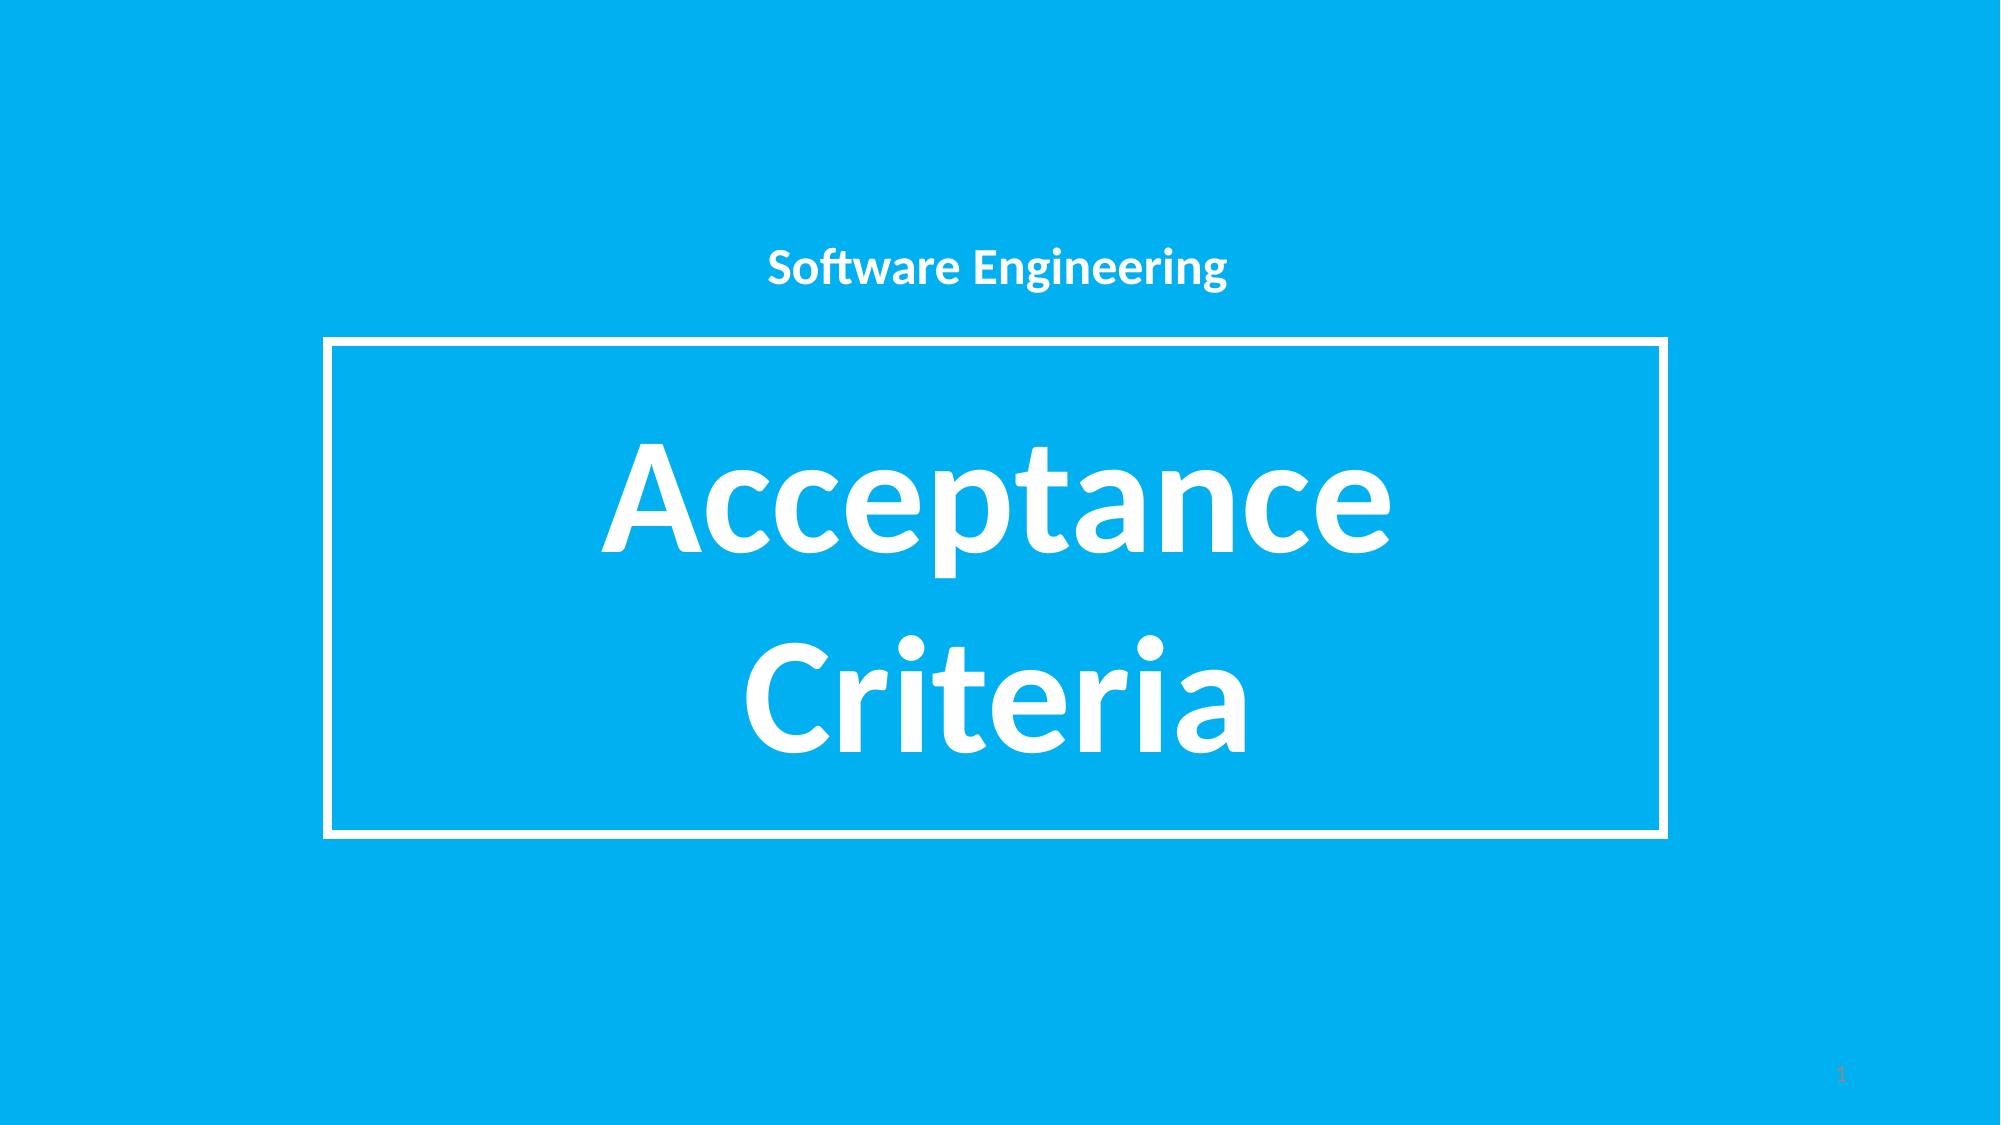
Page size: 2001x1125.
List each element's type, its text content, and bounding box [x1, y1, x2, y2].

text_box [327, 341, 1664, 835]
text_box Software Engineering [645, 224, 1350, 303]
slide_number 1 [1412, 1042, 1863, 1103]
picture [324, 338, 1667, 838]
